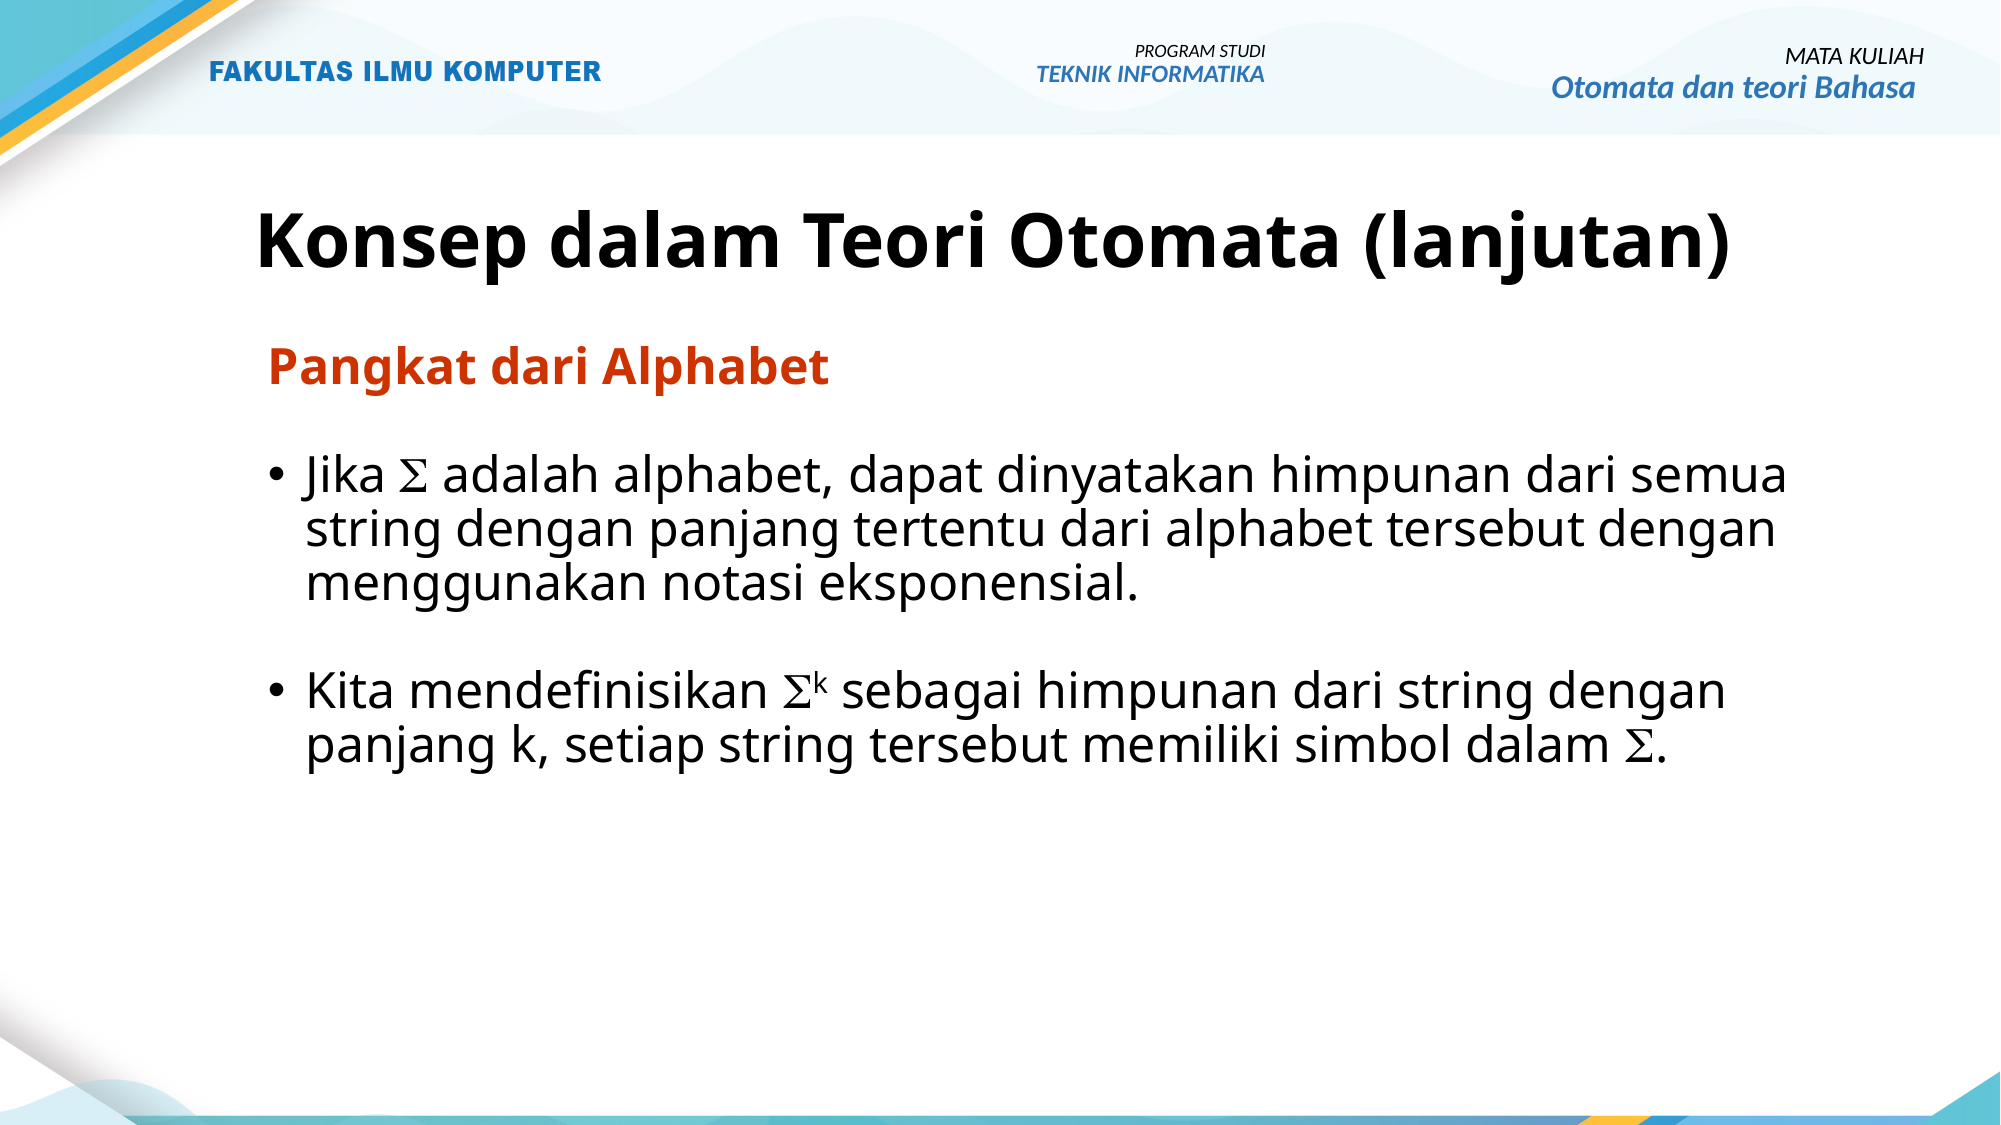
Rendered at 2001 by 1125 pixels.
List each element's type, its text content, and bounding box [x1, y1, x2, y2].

text_box PROGRAM STUDI TEKNIK INFORMATIKA [904, 33, 1281, 118]
text_box MATA KULIAH Otomata dan teori Bahasa [1374, 35, 1940, 147]
title Konsep dalam Teori Otomata (lanjutan) [252, 141, 1852, 332]
list Pangkat dari Alphabet Jika  adalah alphabet, dapat dinyatakan himpunan dari semua string dengan panjang tertentu dari alphabet tersebut dengan menggunakan notasi eksponensial. Kita mendefinisikan k sebagai himpunan dari string dengan panjang k, setiap string tersebut memiliki simbol dalam . [252, 333, 1852, 822]
picture [0, 0, 2000, 1125]
